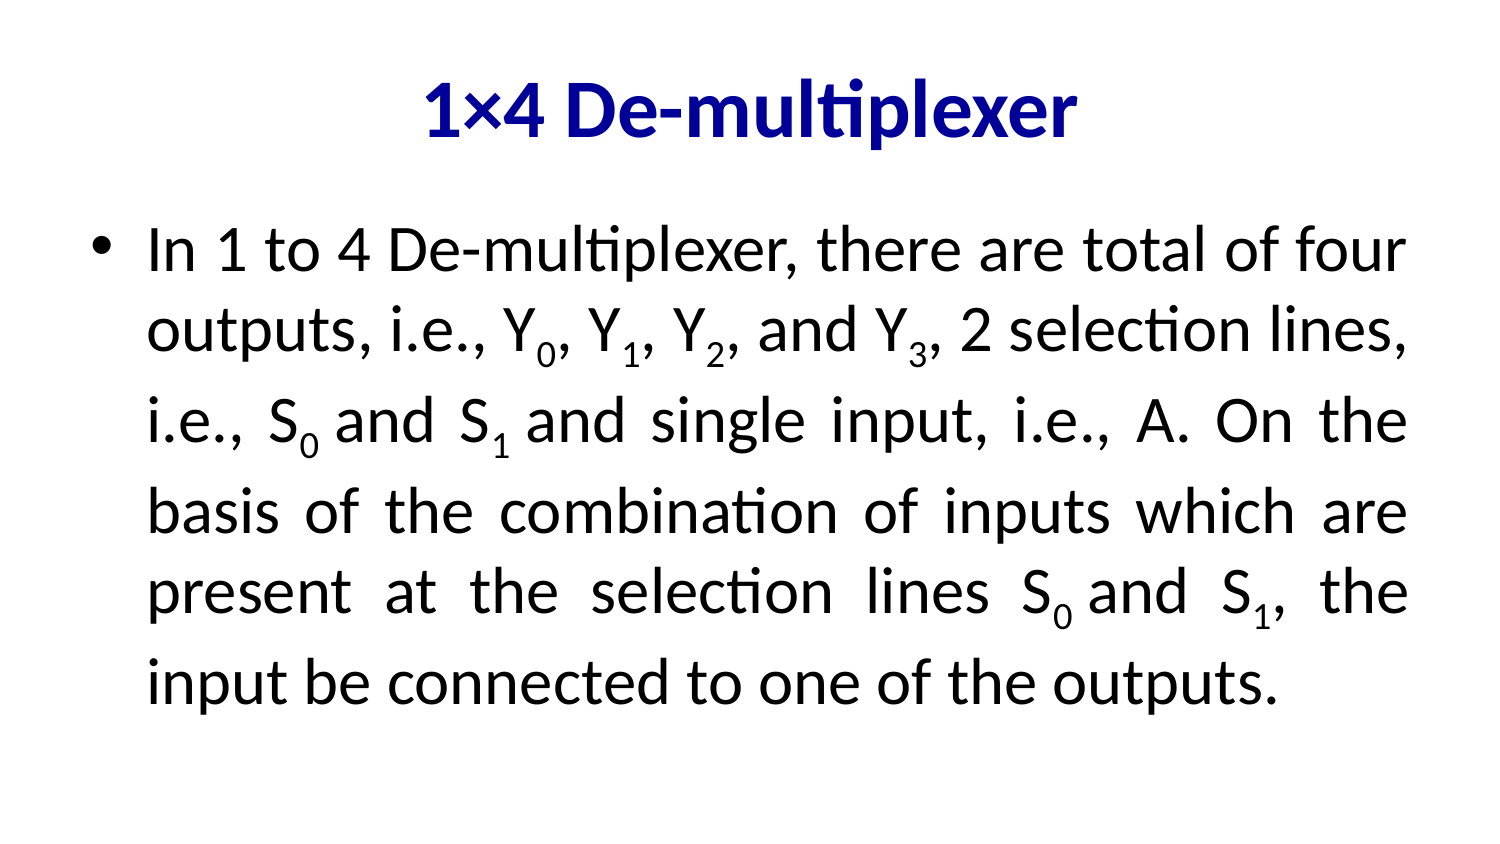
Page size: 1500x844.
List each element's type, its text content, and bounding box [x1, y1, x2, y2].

list In 1 to 4 De-multiplexer, there are total of four outputs, i.e., Y0, Y1, Y2, and Y3, 2 selection lines, i.e., S0 and S1 and single input, i.e., A. On the basis of the combination of inputs which are present at the selection lines S0 and S1, the input be connected to one of the outputs. [75, 196, 1425, 788]
title 1×4 De-multiplexer [75, 33, 1425, 175]
